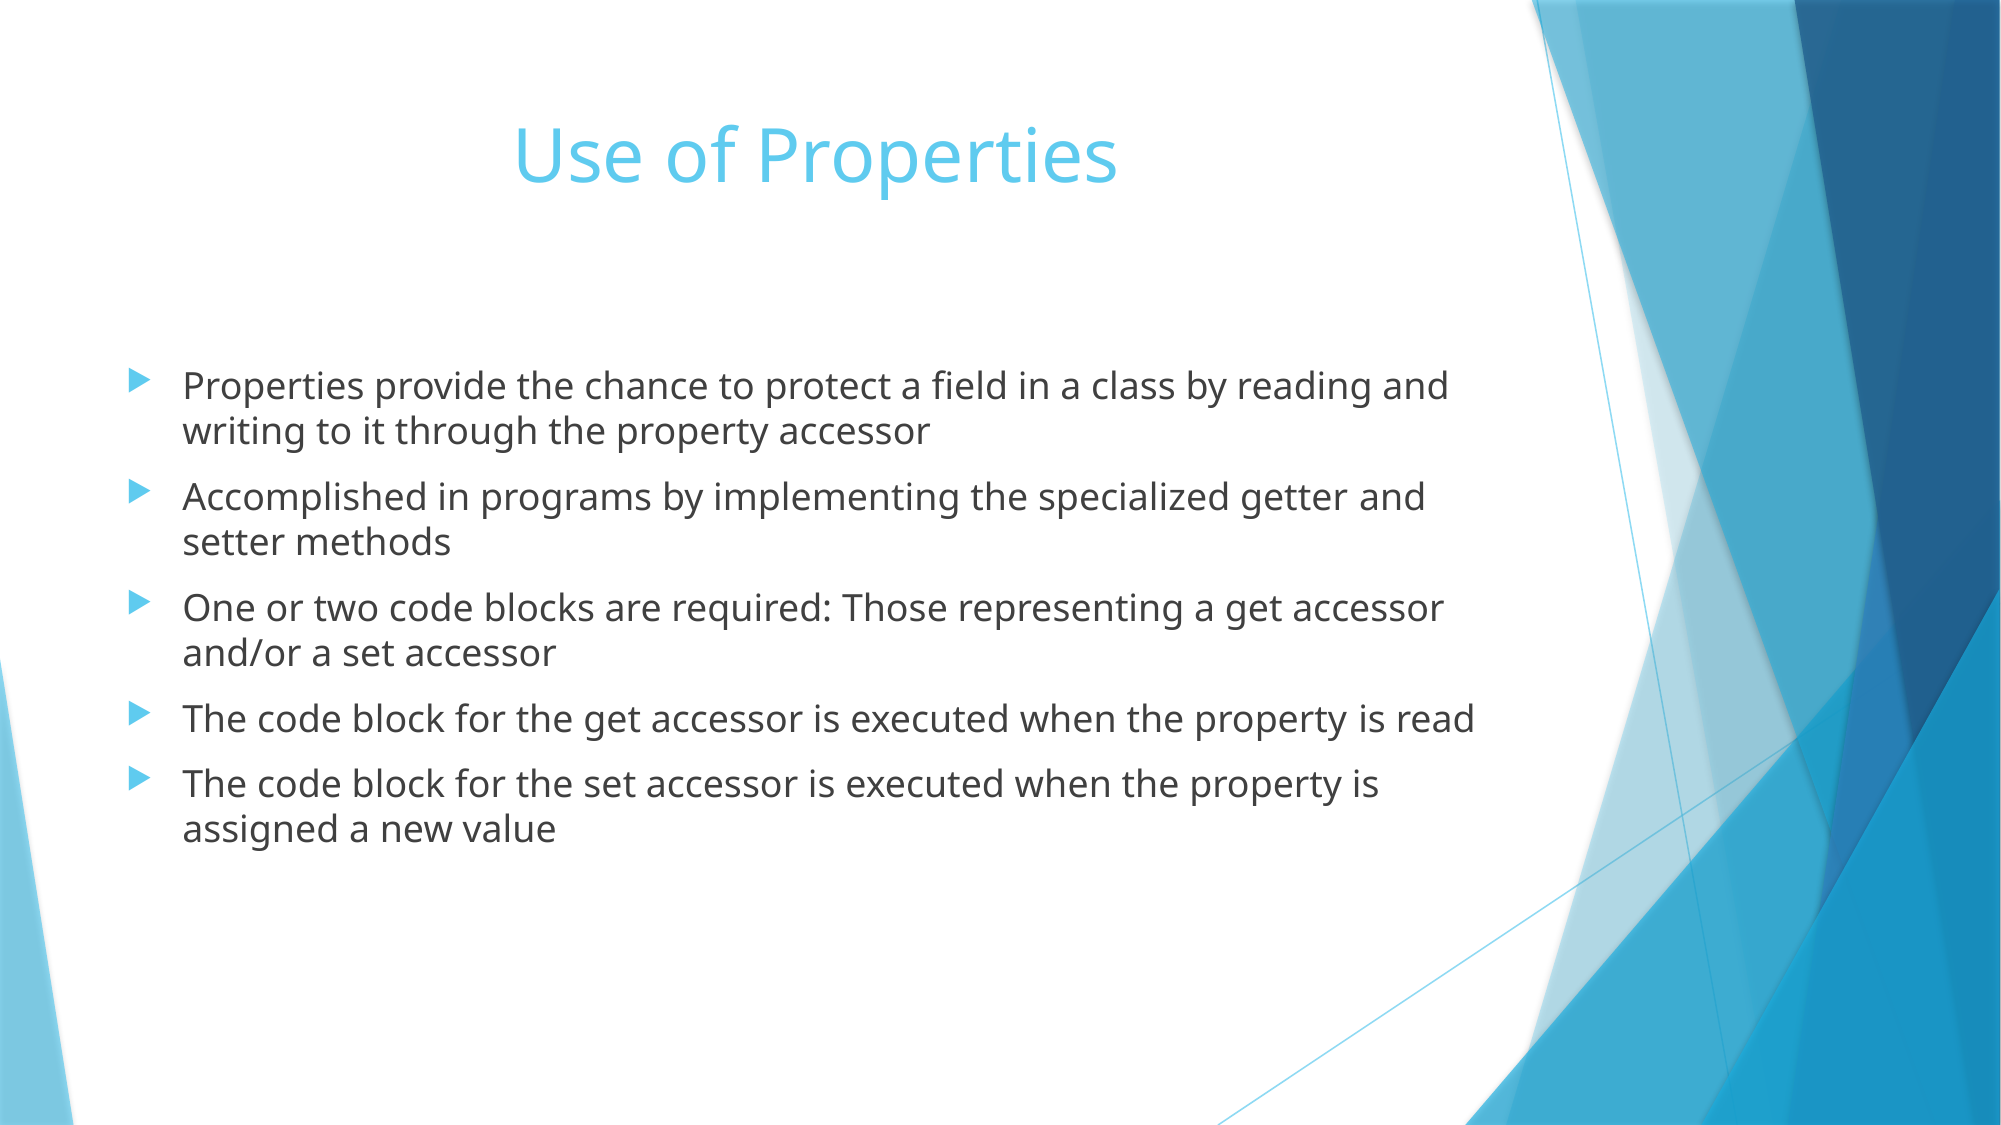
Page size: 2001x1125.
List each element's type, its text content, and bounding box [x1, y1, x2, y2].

title Use of Properties [111, 99, 1522, 317]
list Properties provide the chance to protect a field in a class by reading and writing to it through the property accessor Accomplished in programs by implementing the specialized getter and setter methods One or two code blocks are required: Those representing a get accessor and/or a set accessor The code block for the get accessor is executed when the property is read The code block for the set accessor is executed when the property is assigned a new value [111, 354, 1522, 992]
